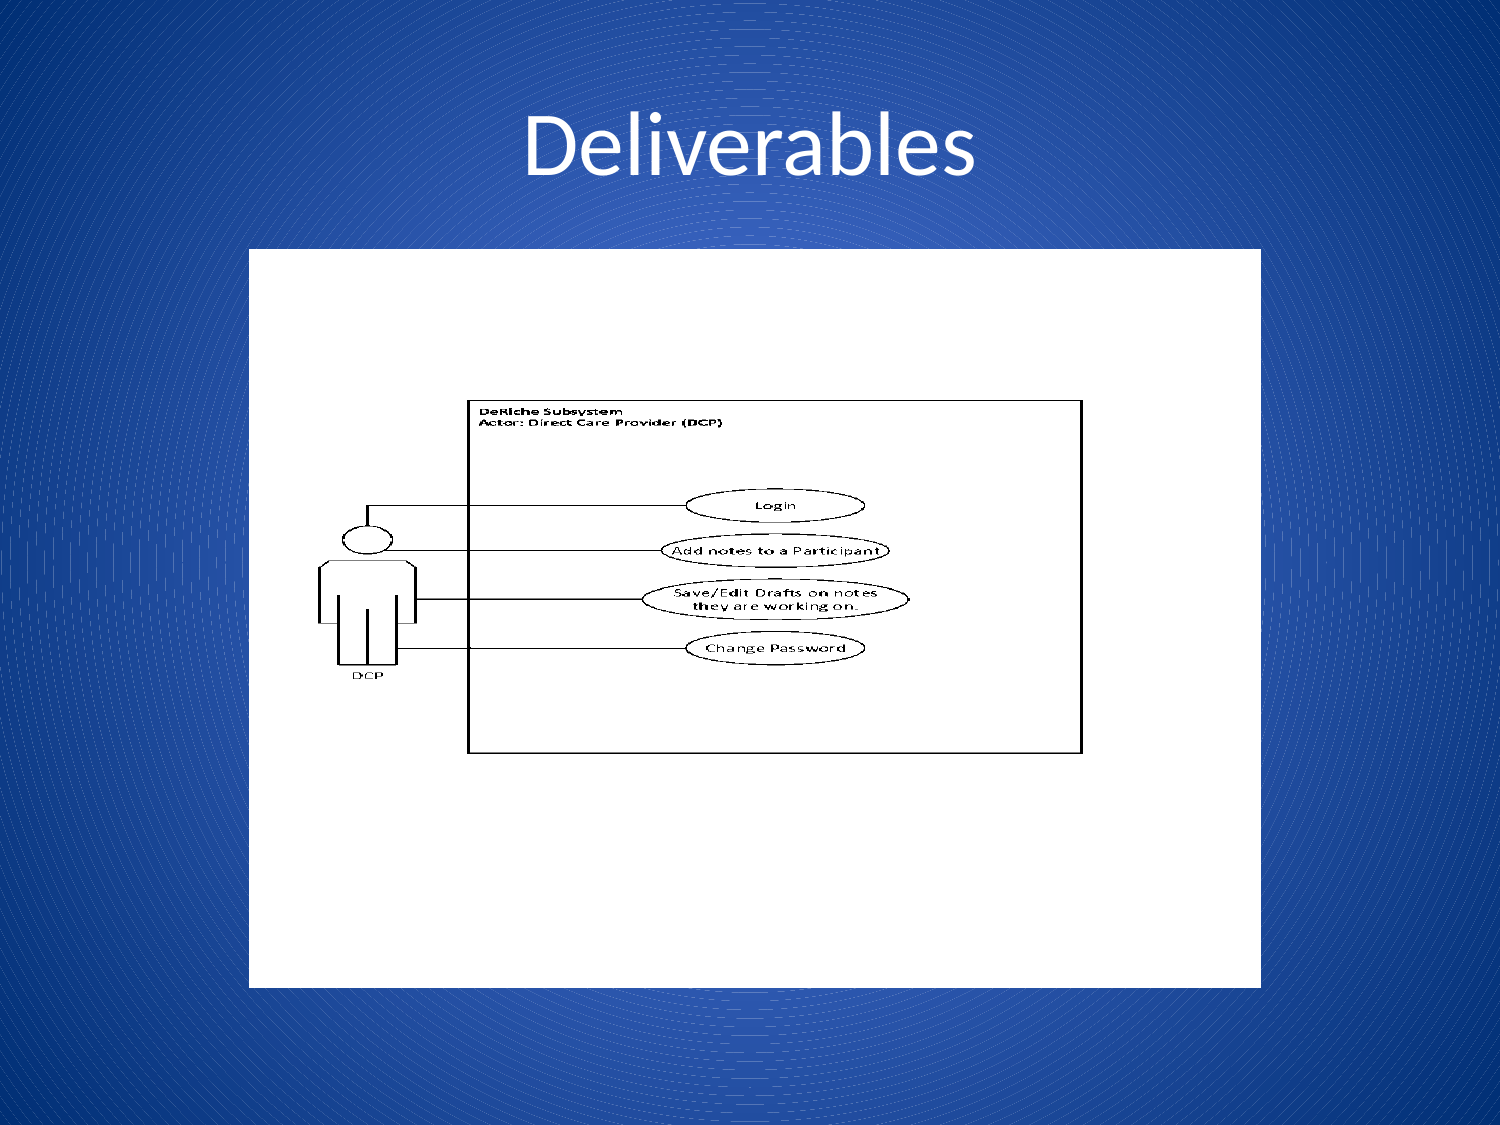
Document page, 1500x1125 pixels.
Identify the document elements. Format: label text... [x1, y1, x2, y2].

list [249, 249, 1261, 988]
title Deliverables [75, 45, 1425, 233]
